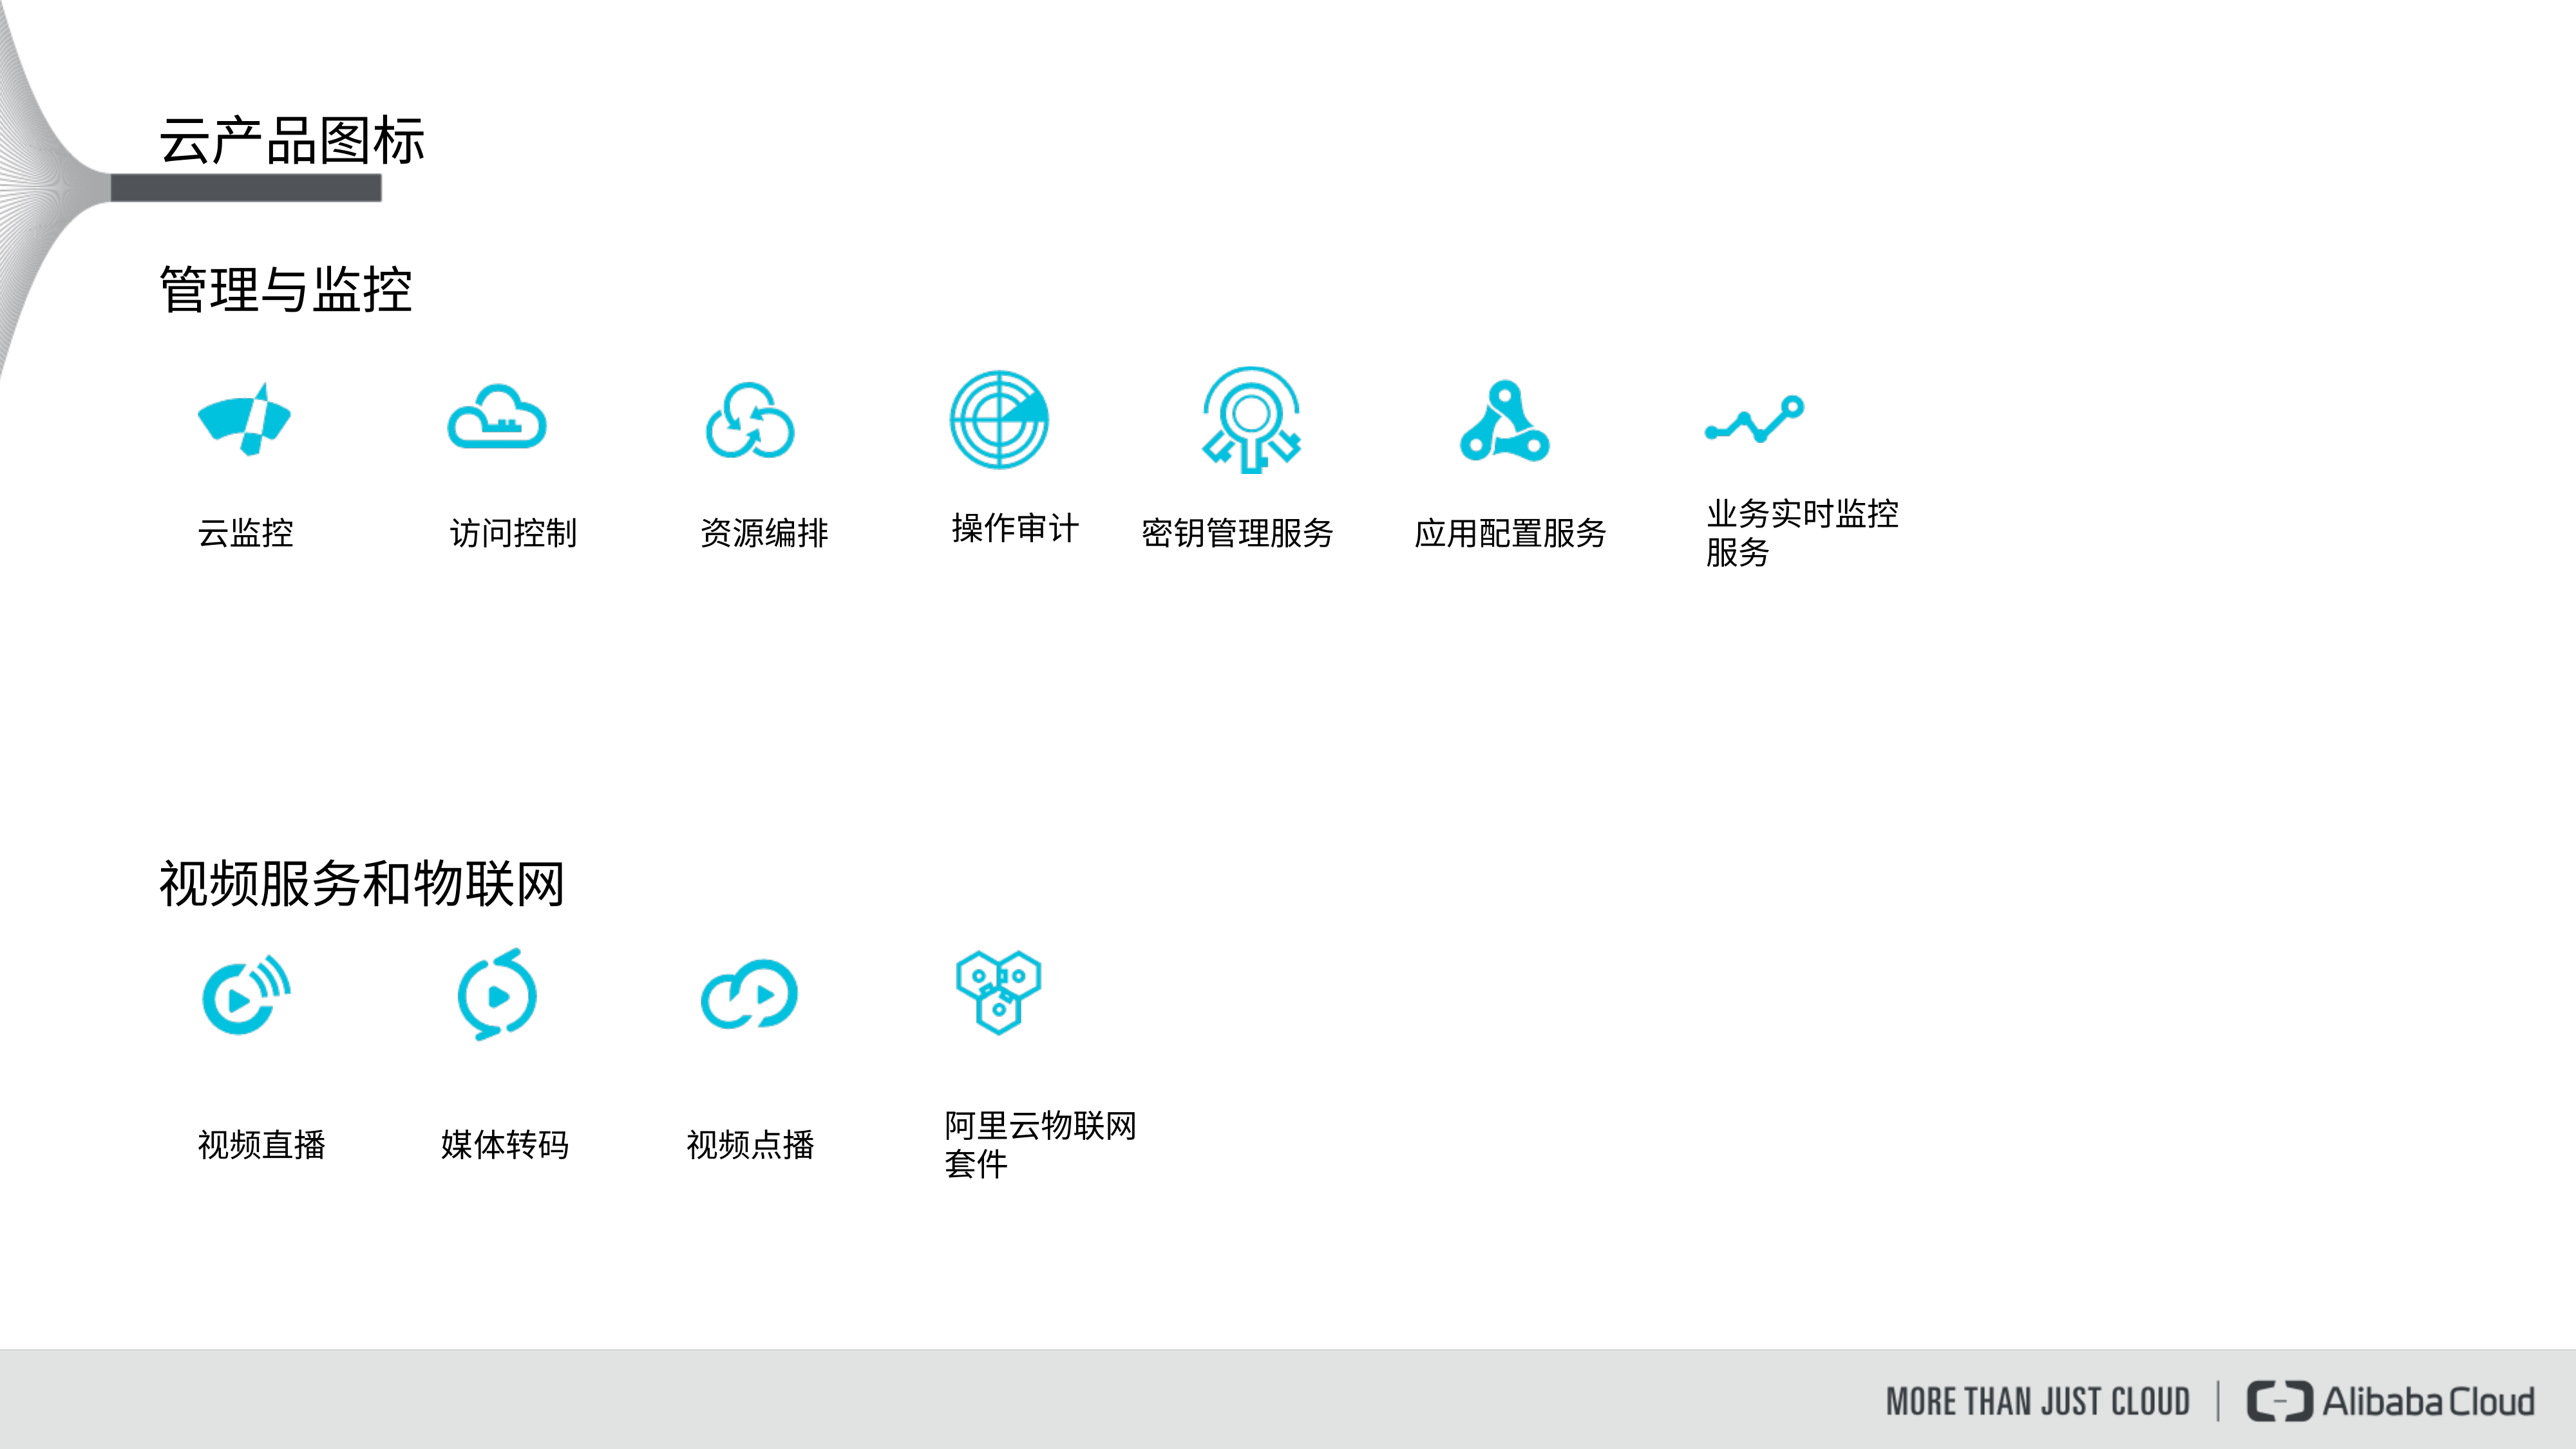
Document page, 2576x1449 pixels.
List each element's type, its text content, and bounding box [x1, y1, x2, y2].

text_box 视频点播 [681, 1095, 871, 1193]
text_box 云产品图标 [153, 75, 518, 202]
text_box 视频服务和物联网 [153, 833, 647, 931]
picture [0, 0, 2576, 1449]
text_box 资源编排 [695, 483, 865, 581]
text_box 应用配置服务 [1409, 483, 1629, 581]
text_box 访问控制 [444, 483, 615, 581]
text_box 操作审计 [947, 473, 1145, 581]
text_box 媒体转码 [436, 1095, 607, 1193]
text_box 业务实时监控服务 [1701, 483, 1920, 581]
text_box 管理与监控 [153, 239, 518, 337]
text_box 视频直播 [192, 1095, 362, 1193]
text_box 云监控 [192, 483, 341, 581]
text_box 阿里云物联网套件 [939, 1095, 1145, 1193]
text_box 密钥管理服务 [1137, 483, 1381, 581]
